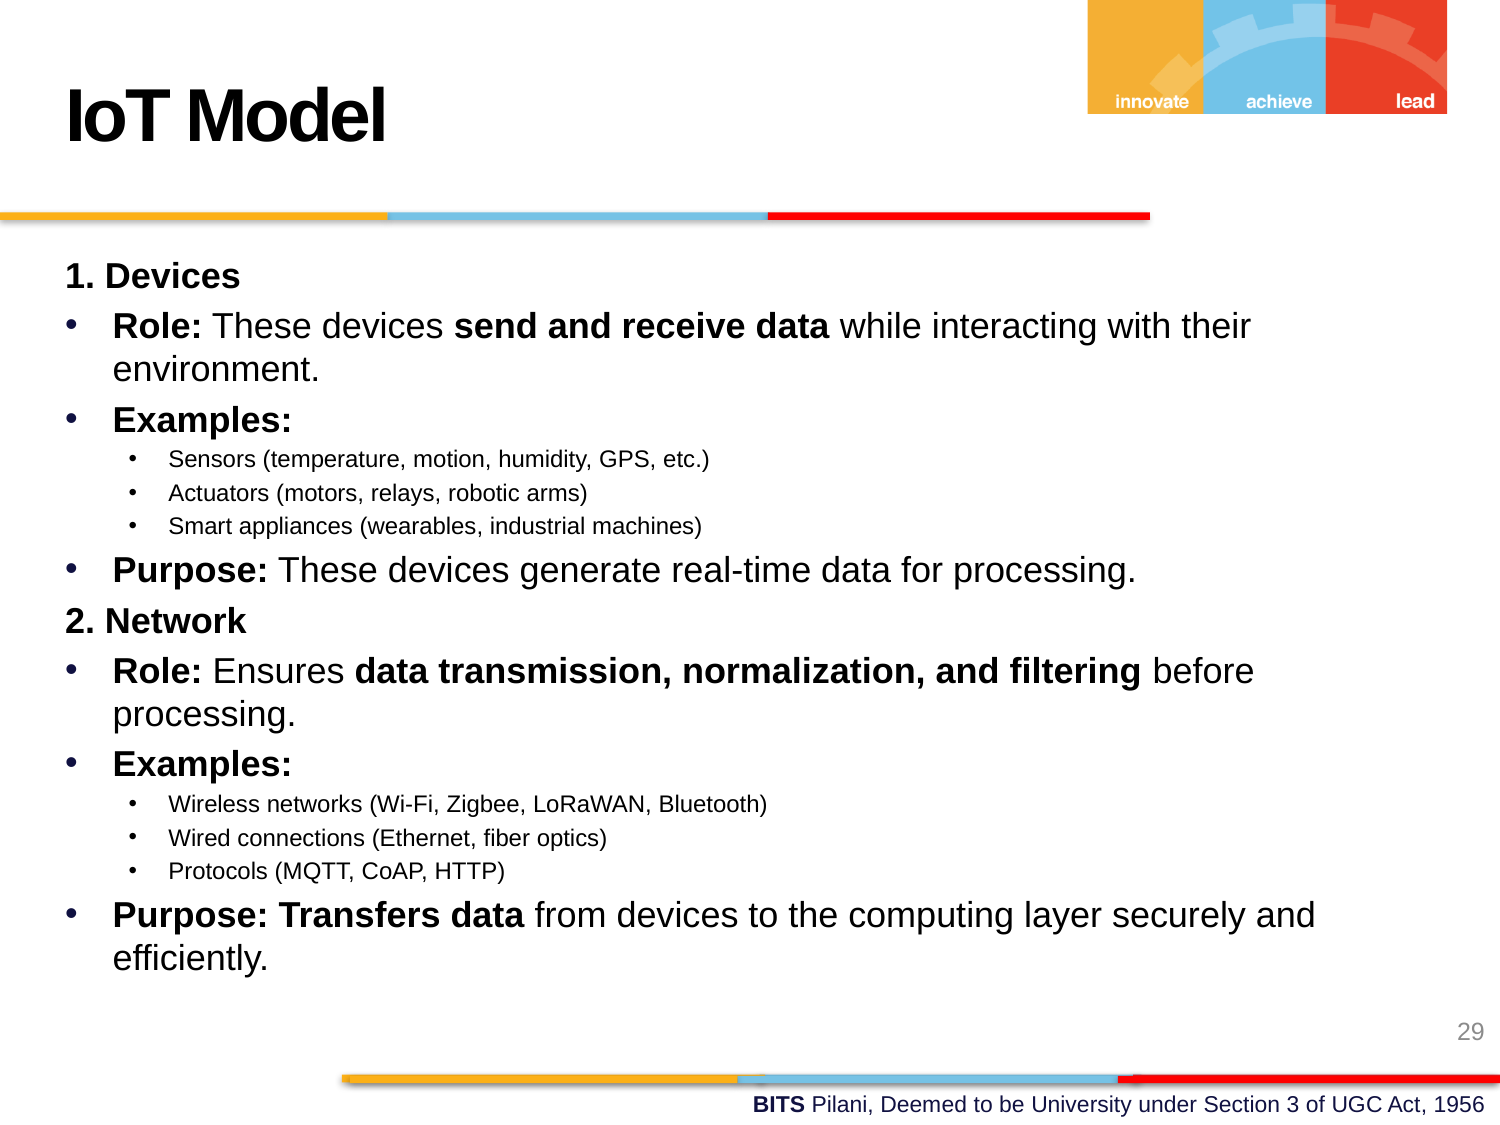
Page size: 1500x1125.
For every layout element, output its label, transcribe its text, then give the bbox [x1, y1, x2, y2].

picture [1087, 0, 1448, 114]
list IoT Model [50, 24, 1088, 213]
slide_number 29 [1149, 1000, 1500, 1061]
list 1. Devices Role: These devices send and receive data while interacting with their environment. Examples: Sensors (temperature, motion, humidity, GPS, etc.) Actuators (motors, relays, robotic arms) Smart appliances (wearables, industrial machines) Purpose: These devices generate real-time data for processing. 2. Network Role: Ensures data transmission, normalization, and filtering before processing. Examples: Wireless networks (Wi-Fi, Zigbee, LoRaWAN, Bluetooth) Wired connections (Ethernet, fiber optics) Protocols (MQTT, CoAP, HTTP) Purpose: Transfers data from devices to the computing layer securely and efficiently. [50, 245, 1400, 988]
